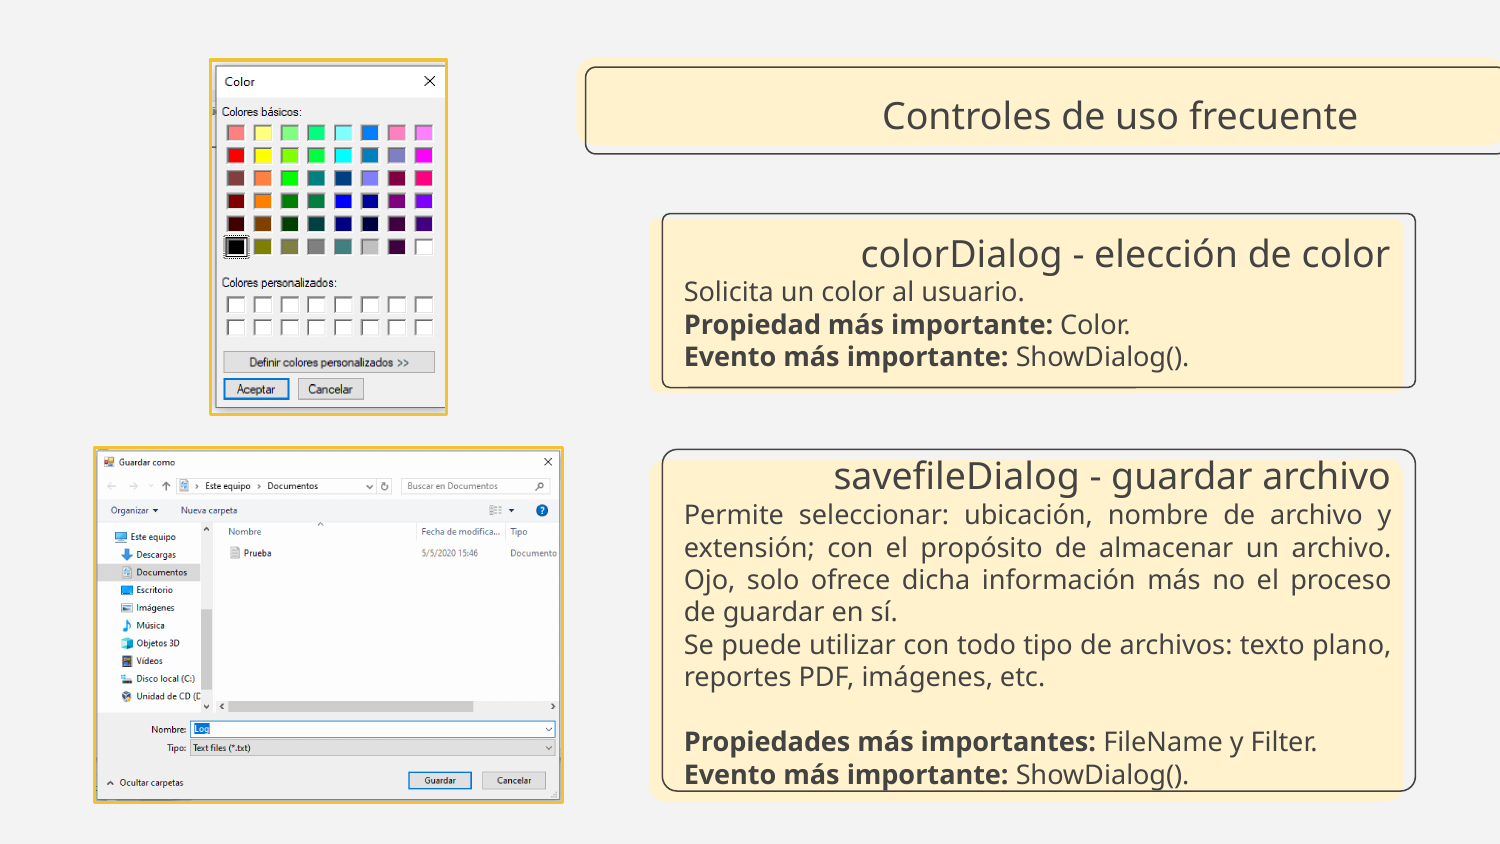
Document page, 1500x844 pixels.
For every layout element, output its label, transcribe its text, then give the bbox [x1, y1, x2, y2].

picture [95, 449, 562, 802]
text_box [662, 213, 1416, 388]
title Controles de uso frecuente [849, 75, 1374, 154]
text_box [649, 459, 1403, 802]
text_box [649, 218, 1403, 393]
text_box colorDialog - elección de color Solicita un color al usuario. Propiedad más importante: Color. Evento más importante: ShowDialog(). [668, 222, 1407, 379]
text_box [662, 449, 1416, 792]
picture [211, 61, 446, 414]
text_box savefileDialog - guardar archivo Permite seleccionar: ubicación, nombre de archivo y extensión; con el propósito de almacenar un archivo. Ojo, solo ofrece dicha información más no el proceso de guardar en sí. Se puede utilizar con todo tipo de archivos: texto plano, reportes PDF, imágenes, etc. Propiedades más importantes: FileName y Filter. Evento más importante: ShowDialog(). [668, 467, 1407, 775]
